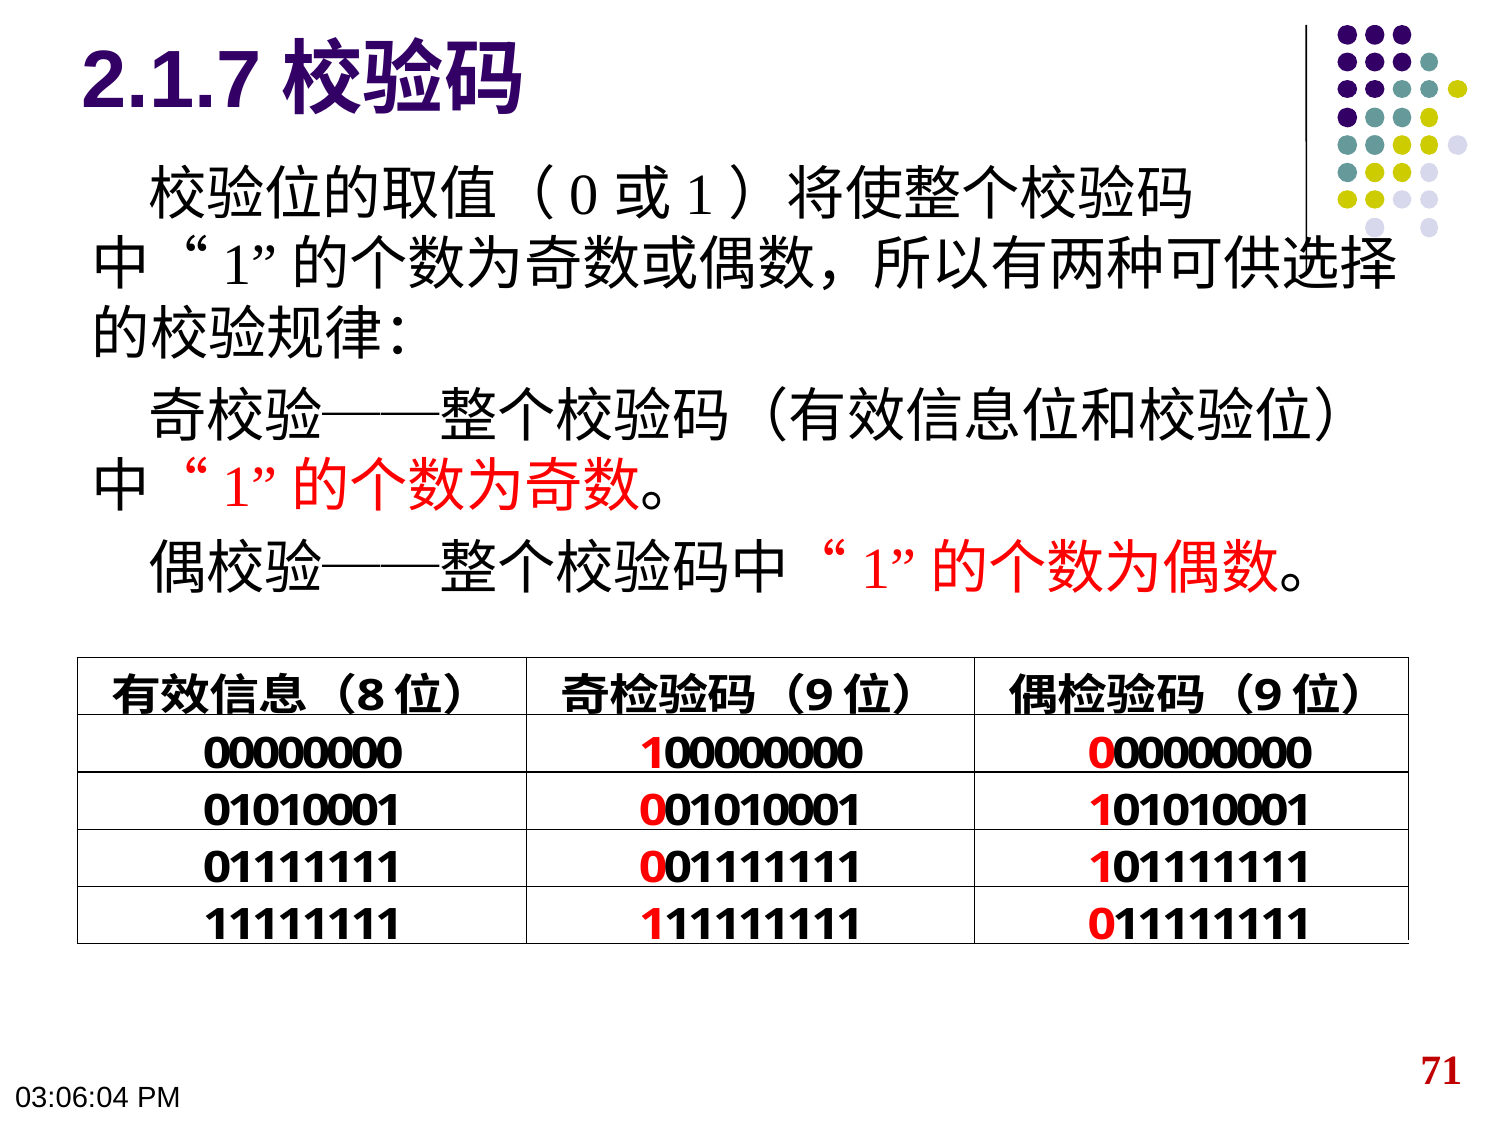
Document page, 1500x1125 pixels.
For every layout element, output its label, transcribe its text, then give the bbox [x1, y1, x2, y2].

text_box 2.1.7校验码 [66, 18, 596, 150]
slide_number 71 [1399, 1034, 1484, 1111]
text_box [61, 656, 1410, 1048]
list 校验位的取值（0或1）将使整个校验码中“1”的个数为奇数或偶数，所以有两种可供选择的校验规律： 奇校验──整个校验码（有效信息位和校验位）中“1”的个数为奇数。 偶校验──整个校验码中“1”的个数为偶数。 [76, 148, 1440, 611]
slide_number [0, 1070, 337, 1122]
